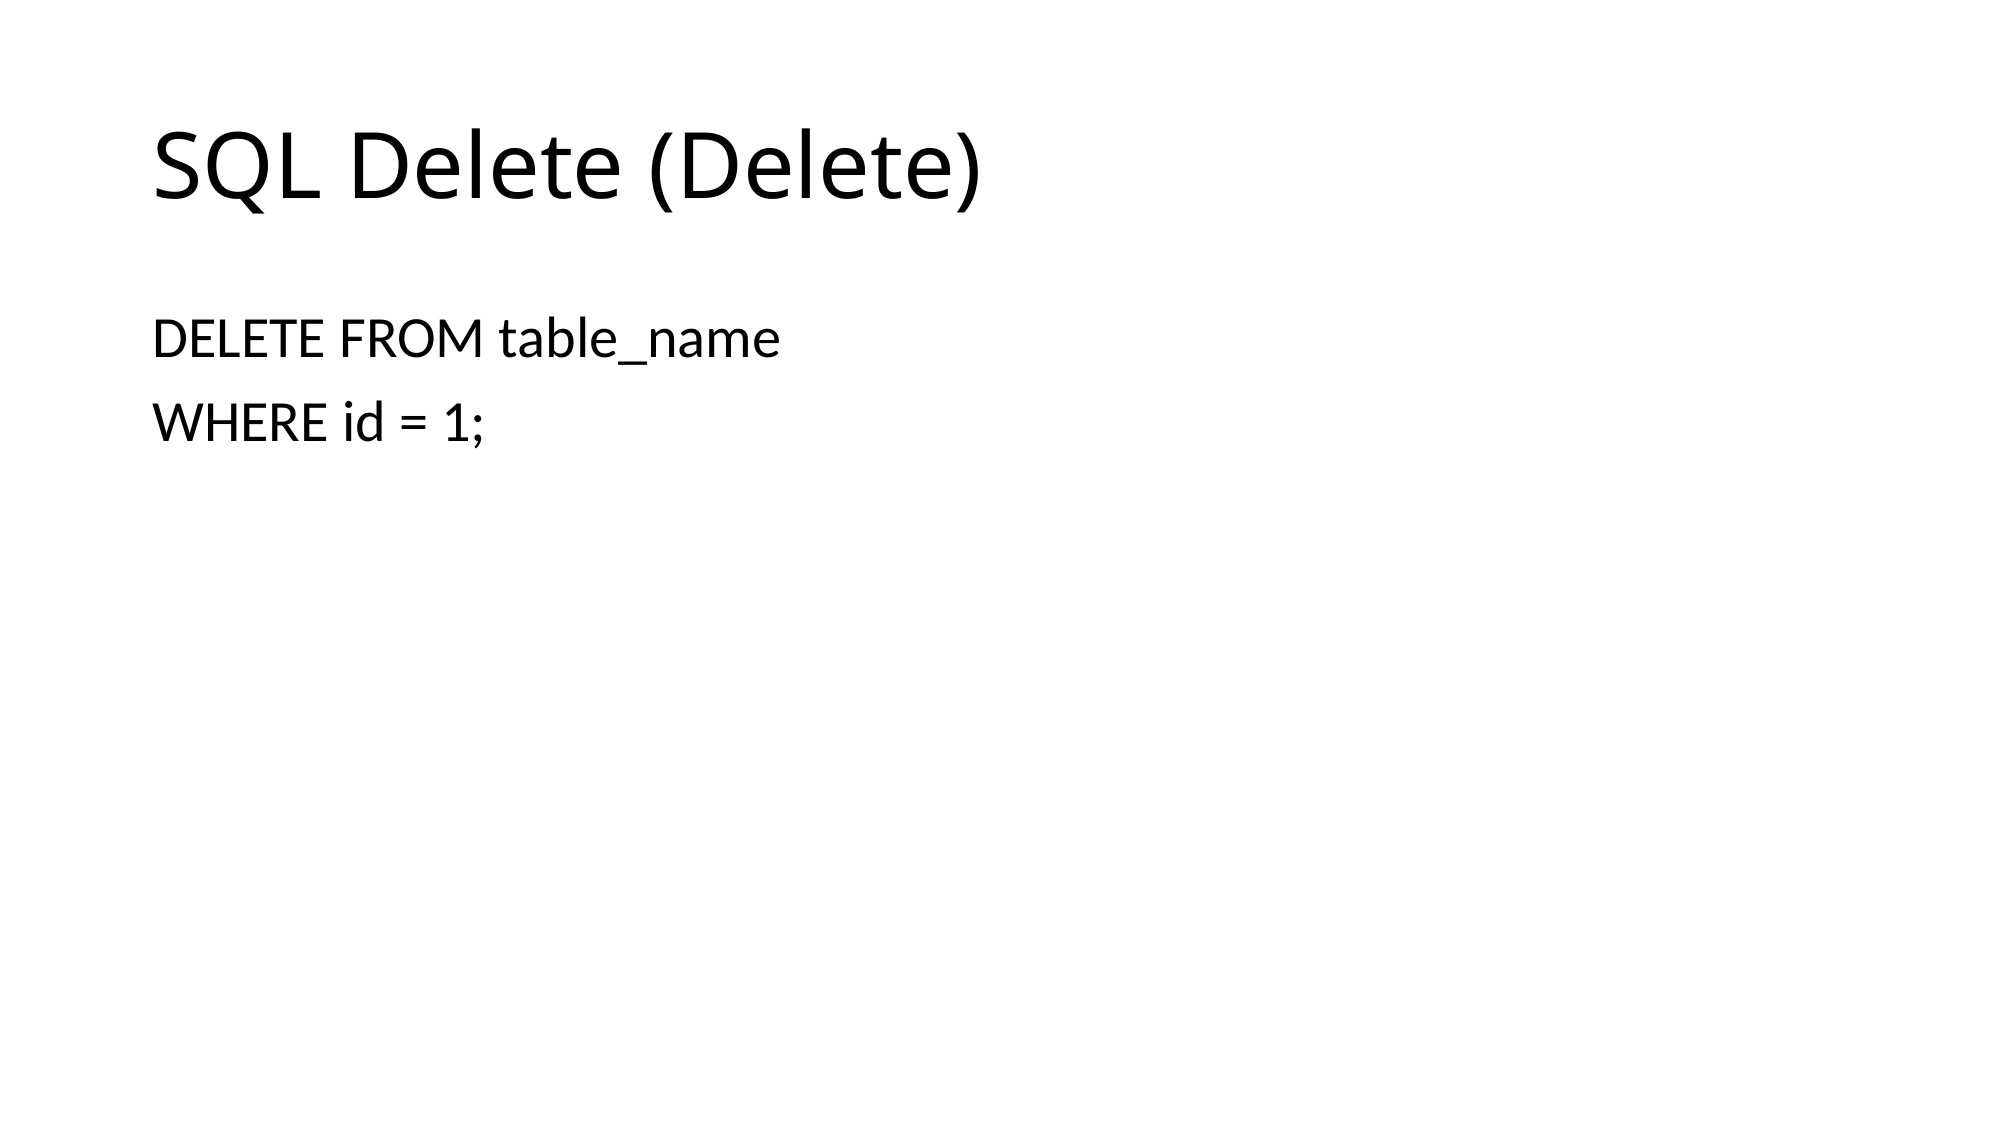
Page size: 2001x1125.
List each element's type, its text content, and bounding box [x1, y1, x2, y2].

title SQL Delete (Delete) [137, 59, 1863, 278]
list DELETE FROM table_name WHERE id = 1; [137, 299, 1863, 1014]
